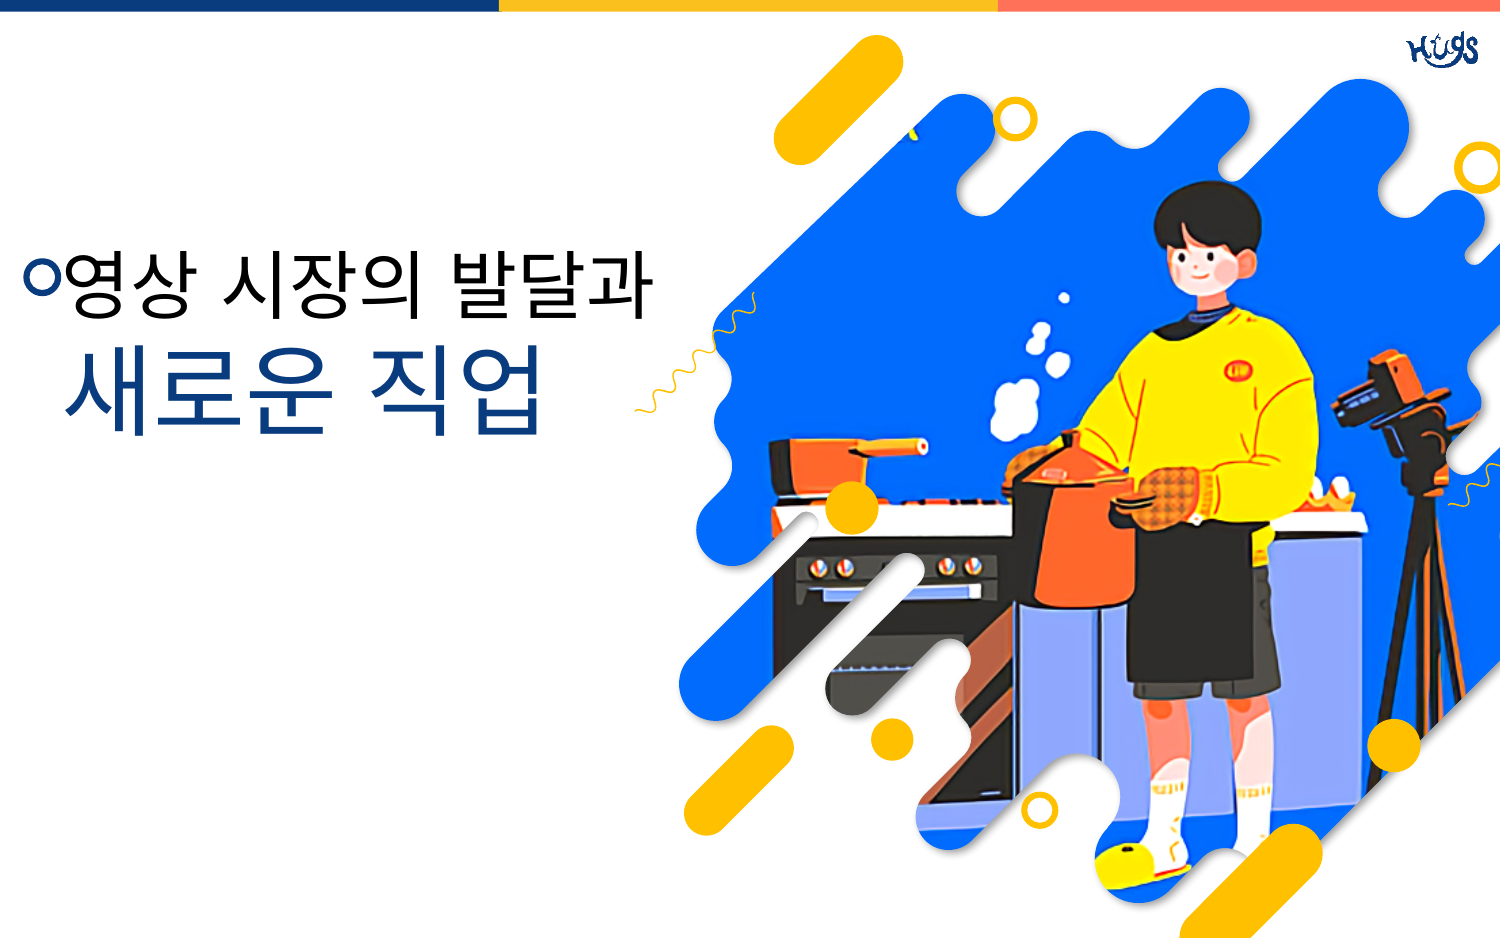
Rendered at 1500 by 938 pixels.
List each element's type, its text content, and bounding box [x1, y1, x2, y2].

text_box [634, 32, 1500, 938]
text_box 영상 시장의 발달과 새로운 직업 [47, 230, 629, 456]
text_box [23, 258, 62, 297]
